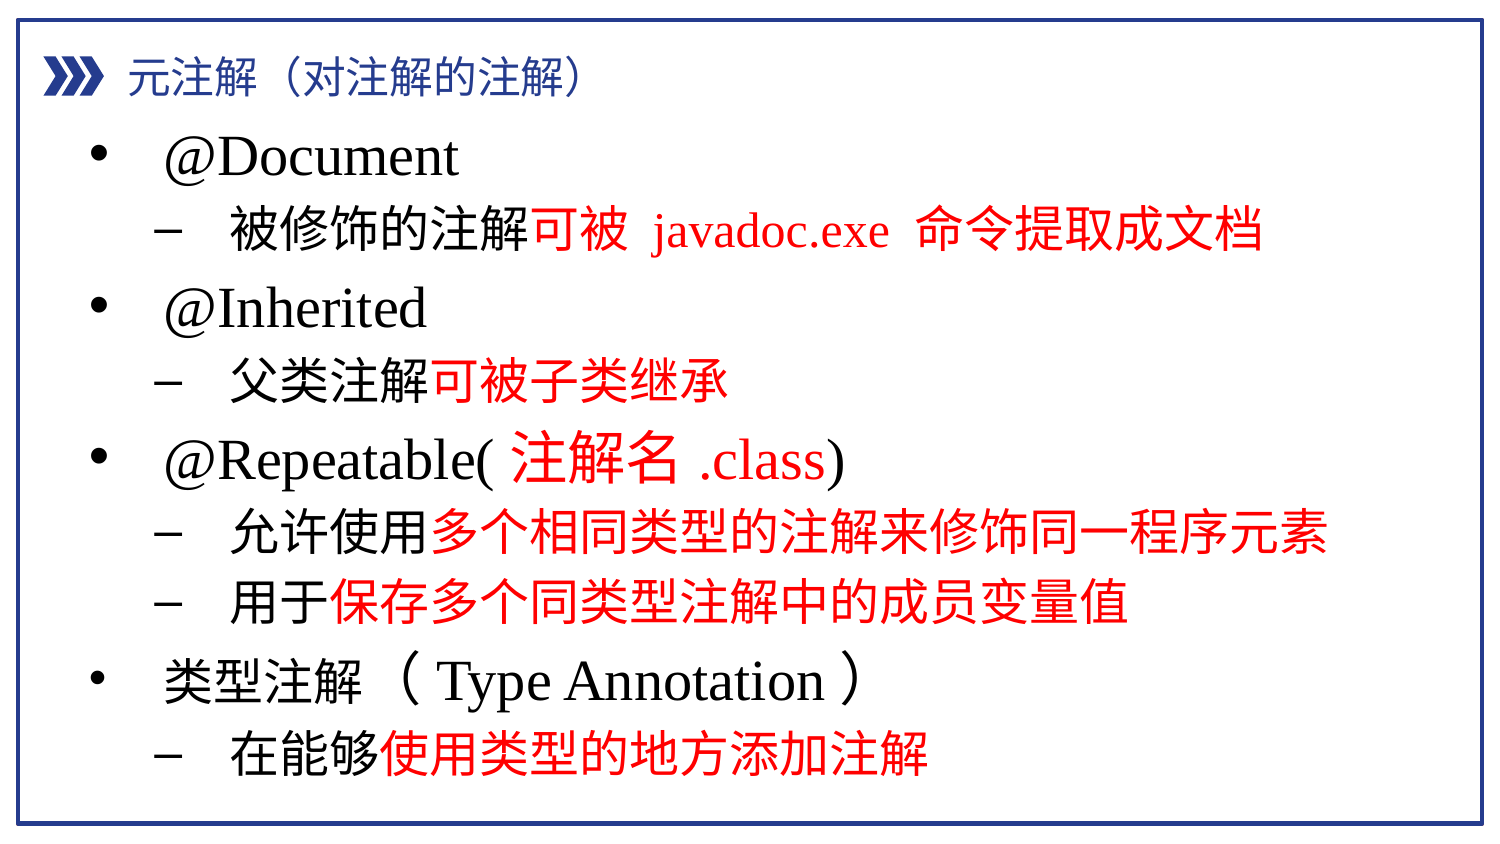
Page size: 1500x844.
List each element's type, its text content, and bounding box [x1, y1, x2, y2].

text_box [16, 18, 1484, 826]
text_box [43, 41, 627, 111]
text_box @Document 被修饰的注解可被 javadoc.exe 命令提取成文档 @Inherited 父类注解可被子类继承 @Repeatable(注解名.class) 允许使用多个相同类型的注解来修饰同一程序元素 用于保存多个同类型注解中的成员变量值 类型注解（Type Annotation） 在能够使用类型的地方添加注解 [17, 110, 1483, 824]
